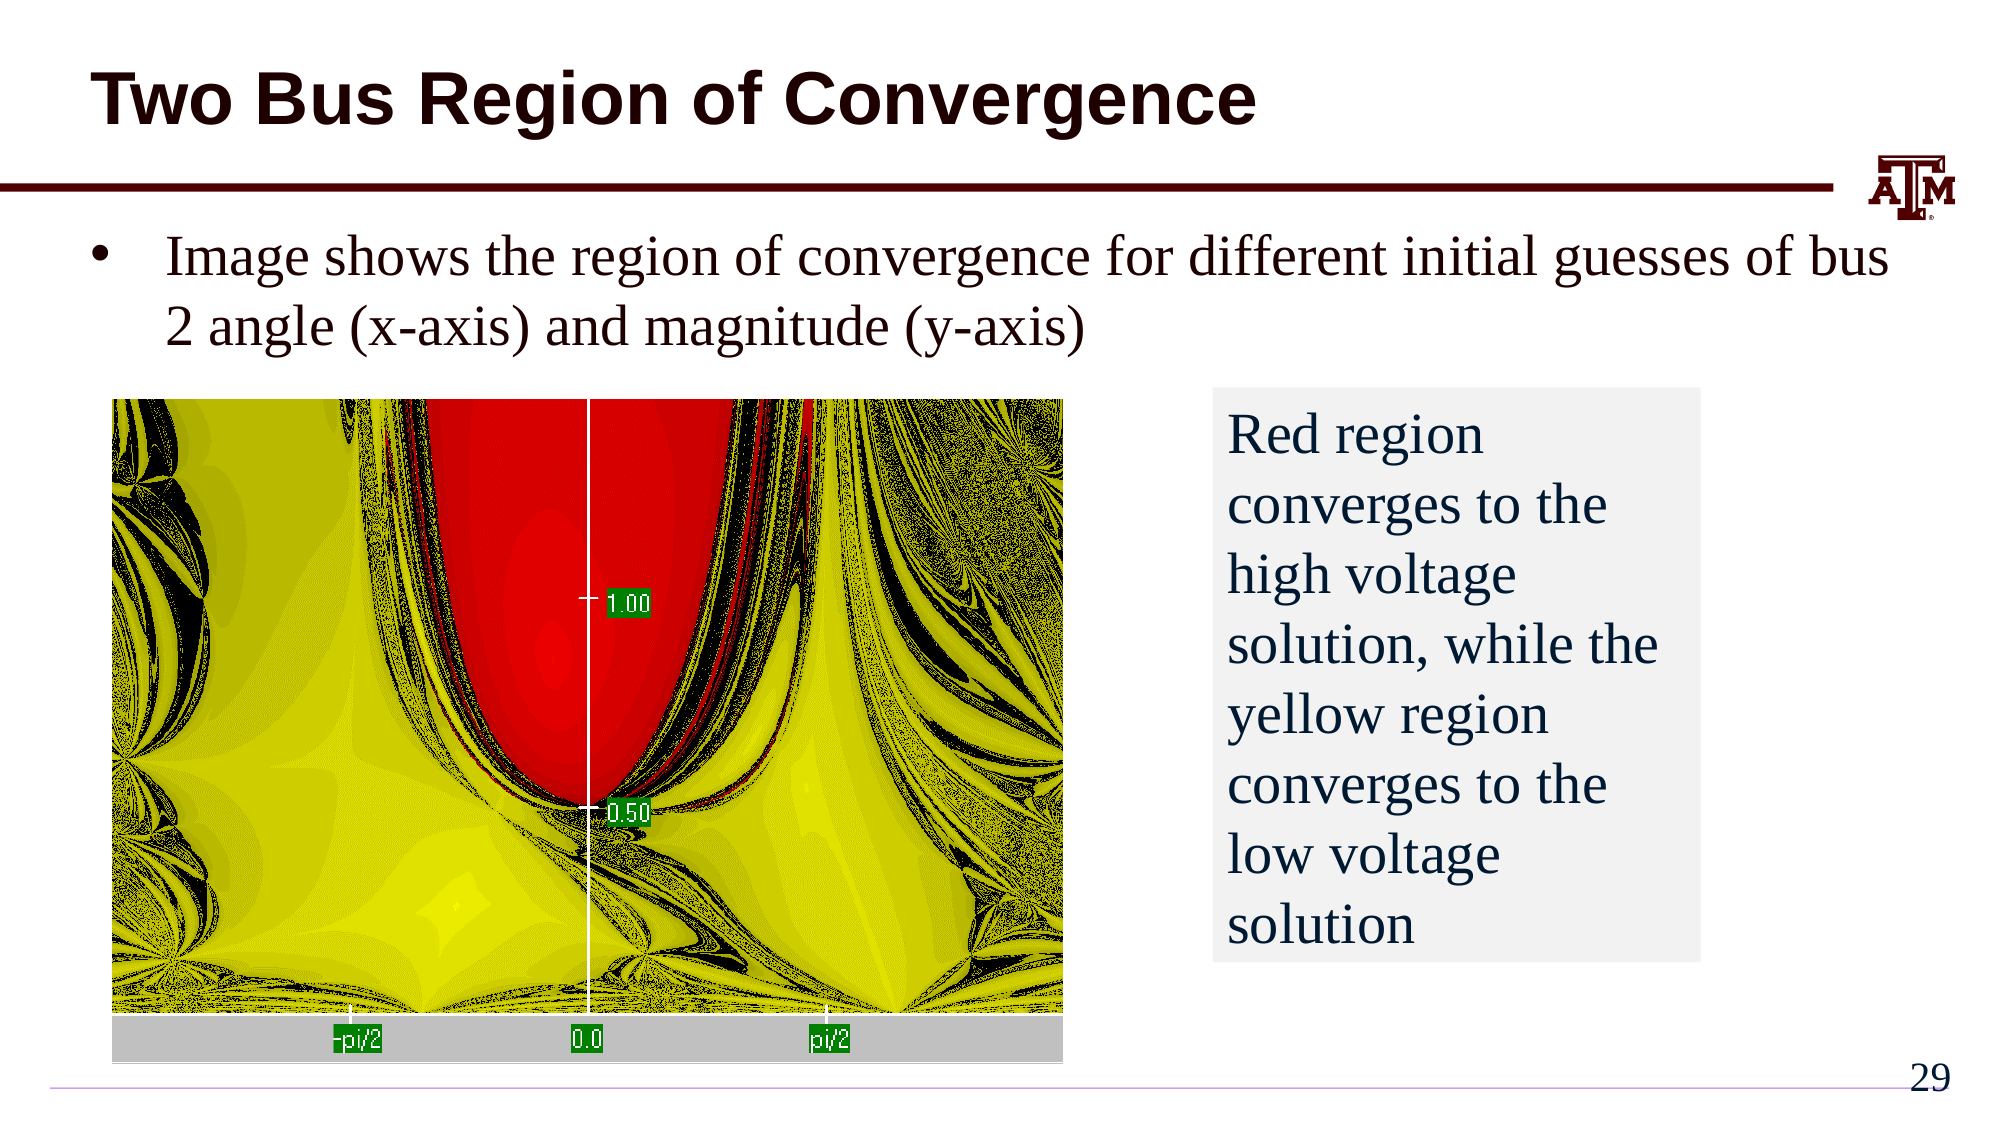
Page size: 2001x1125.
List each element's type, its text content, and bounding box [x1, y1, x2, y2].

text_box Red region converges to the high voltage solution, while the yellow region converges to the low voltage solution [1212, 387, 1701, 963]
picture [1856, 137, 1967, 238]
picture [112, 399, 1063, 1064]
title Two Bus Region of Convergence [74, 12, 1909, 188]
list Image shows the region of convergence for different initial guesses of bus 2 angle (x-axis) and magnitude (y-axis) [74, 209, 1929, 401]
slide_number 28 [1887, 1037, 1967, 1113]
